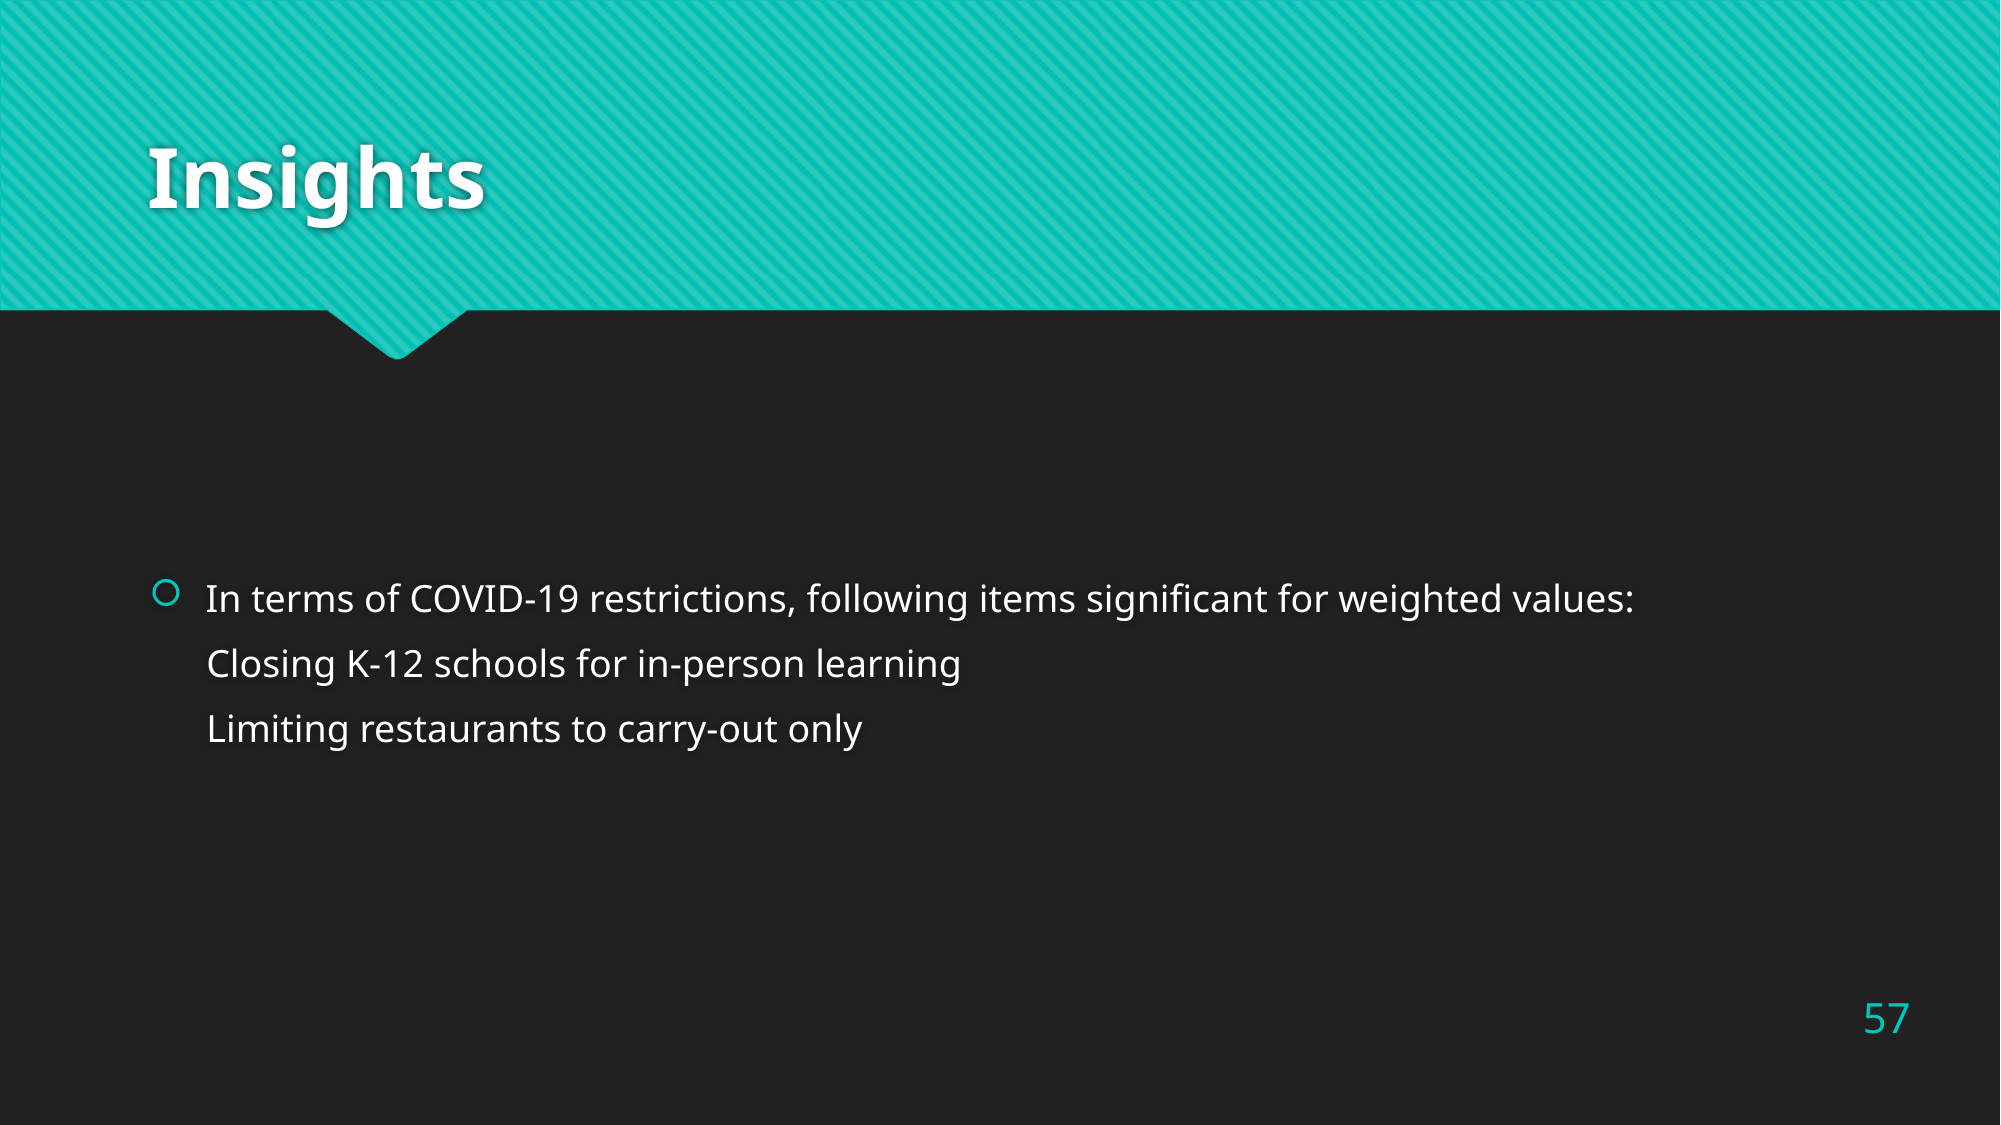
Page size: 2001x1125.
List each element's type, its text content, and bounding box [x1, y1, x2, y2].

slide_number 57 [1751, 970, 1926, 1051]
title Insights [132, 73, 1868, 233]
list In terms of COVID-19 restrictions, following items significant for weighted values: Closing K-12 schools for in-person learning Limiting restaurants to carry-out only [134, 364, 1866, 962]
